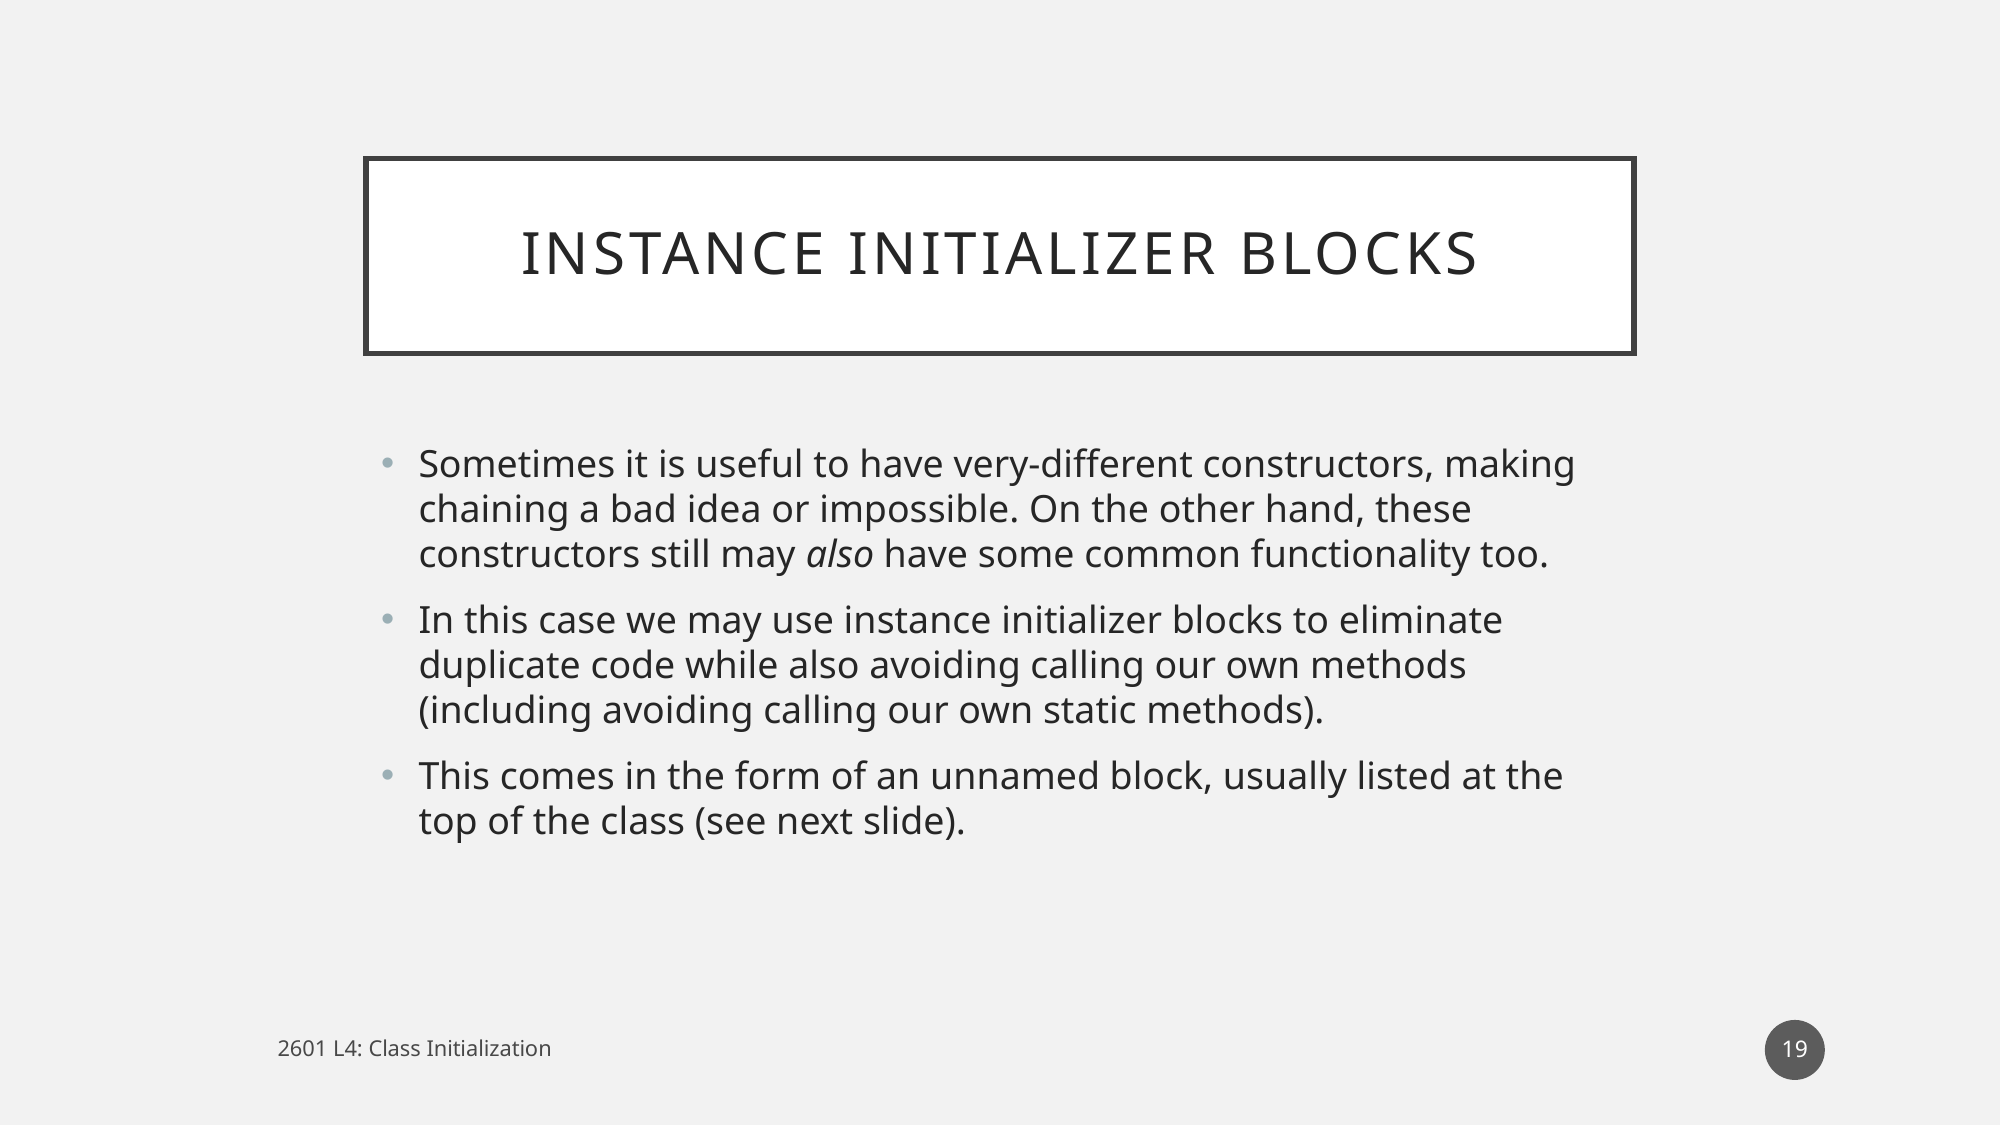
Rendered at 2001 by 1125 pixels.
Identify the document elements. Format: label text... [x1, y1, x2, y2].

slide_number 19 [1764, 1019, 1825, 1080]
title Instance Initializer blocks [363, 156, 1637, 356]
list Sometimes it is useful to have very-different constructors, making chaining a bad idea or impossible. On the other hand, these constructors still may also have some common functionality too. In this case we may use instance initializer blocks to eliminate duplicate code while also avoiding calling our own methods (including avoiding calling our own static methods). This comes in the form of an unnamed block, usually listed at the top of the class (see next slide). [366, 432, 1634, 942]
footer 2601 L4: Class Initialization [262, 1023, 1231, 1076]
